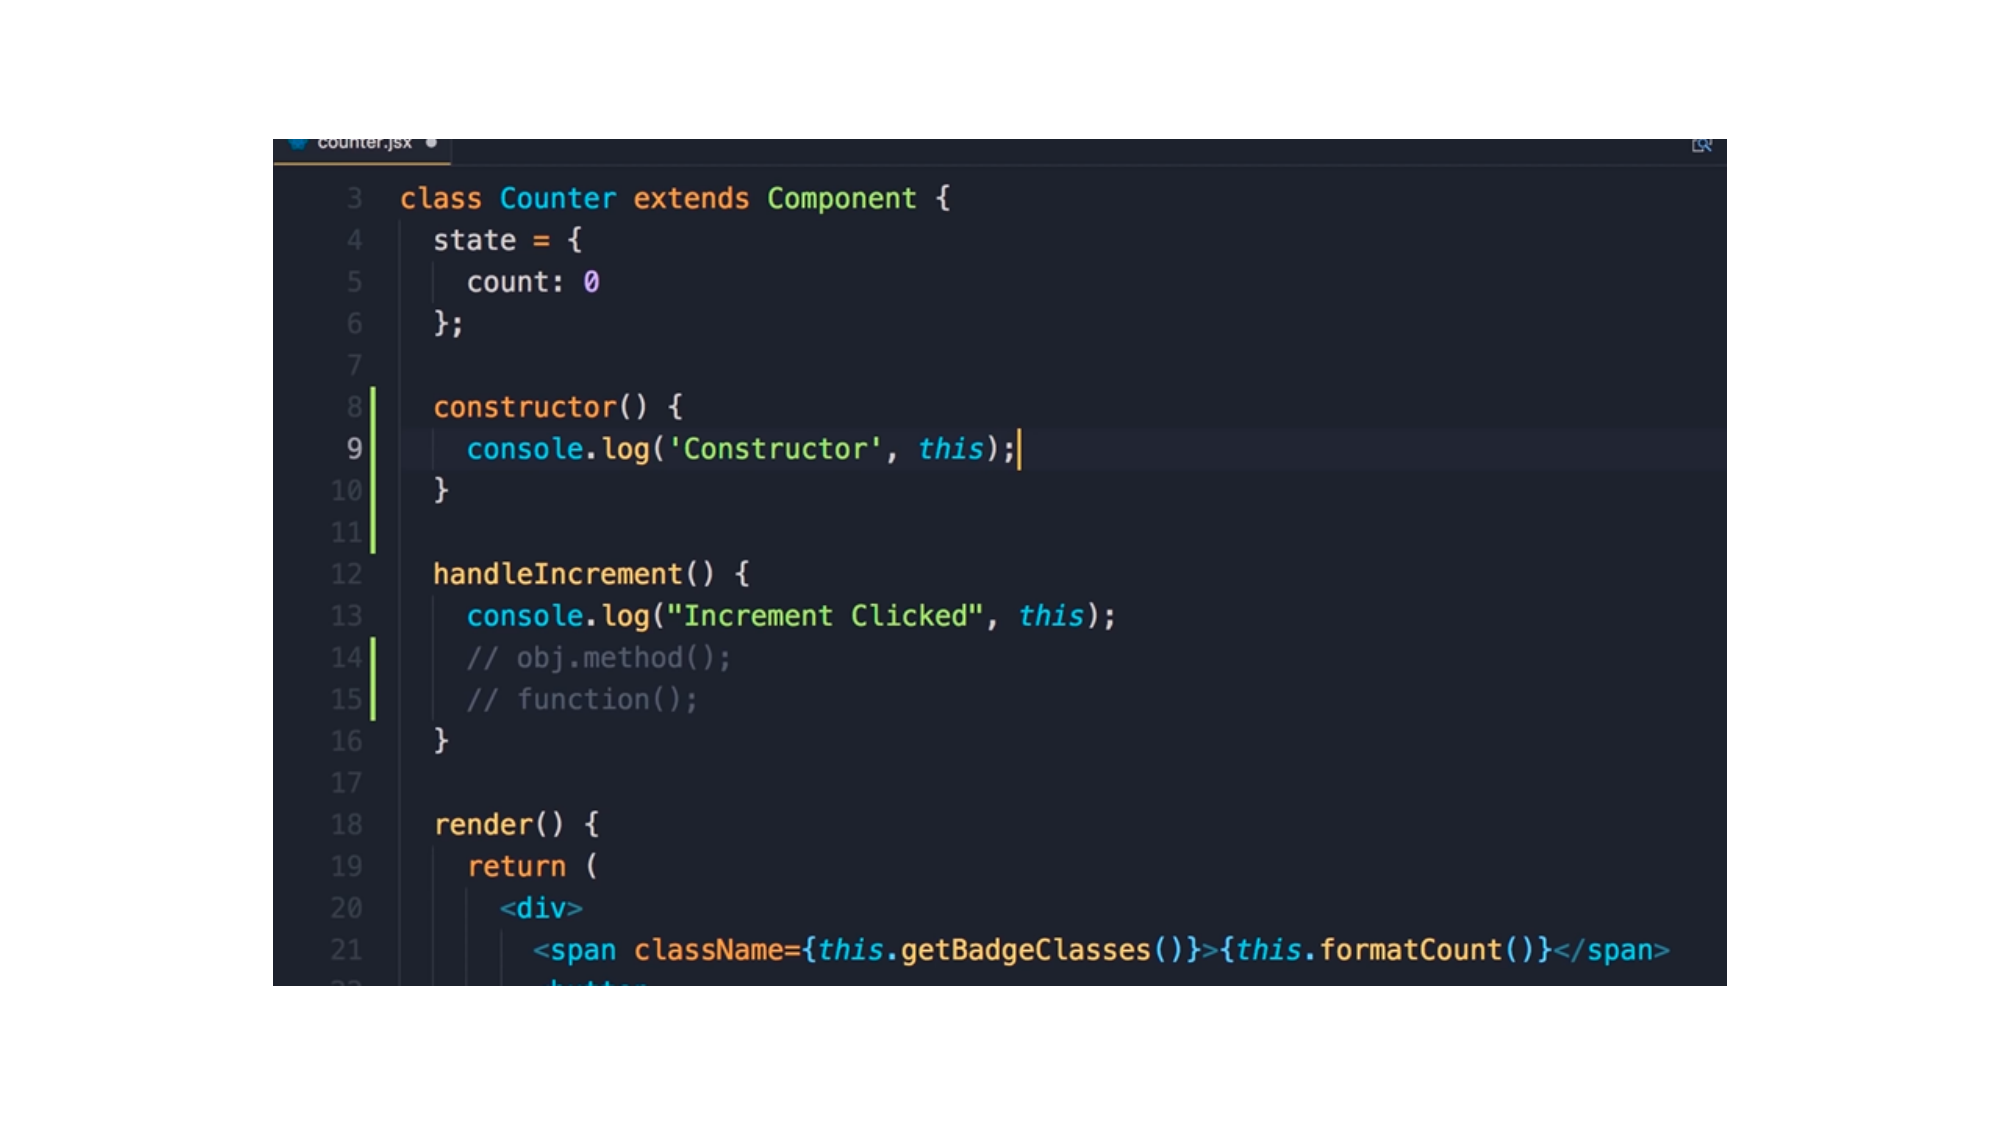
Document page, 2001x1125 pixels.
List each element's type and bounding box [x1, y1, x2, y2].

picture [273, 139, 1727, 986]
